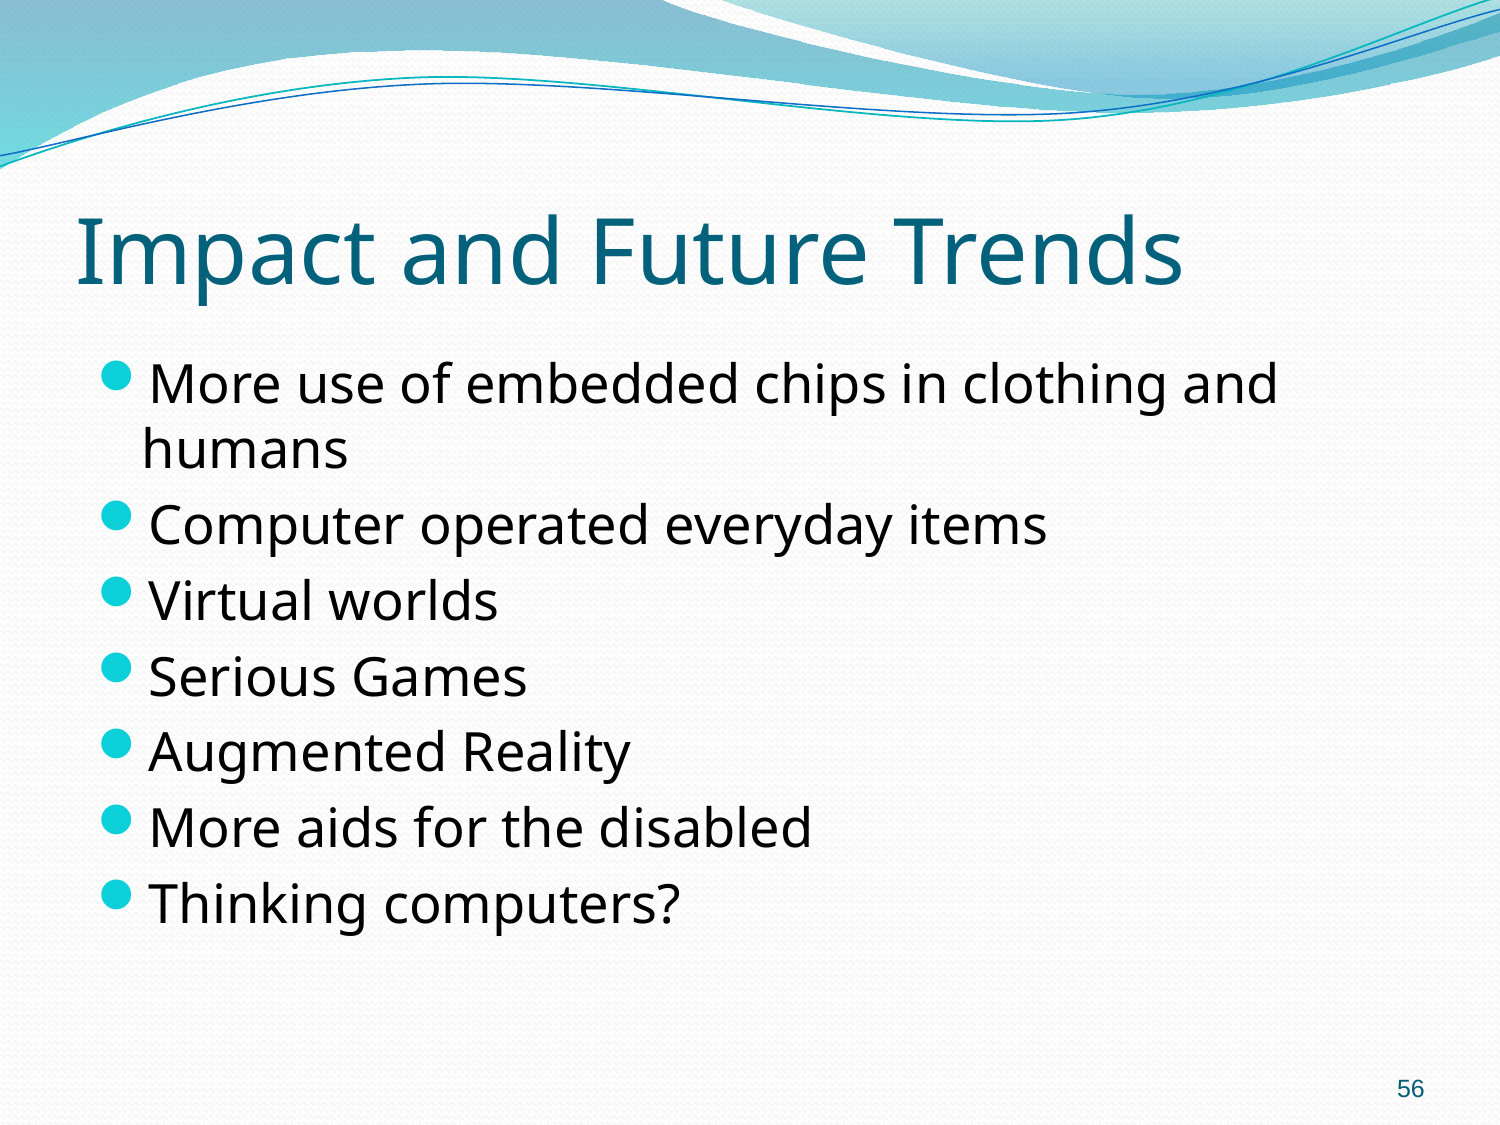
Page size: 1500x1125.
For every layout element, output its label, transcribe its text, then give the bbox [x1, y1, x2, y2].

title Impact and Future Trends [74, 115, 1426, 304]
list More use of embedded chips in clothing and humans Computer operated everyday items Virtual worlds Serious Games Augmented Reality More aids for the disabled Thinking computers? [81, 341, 1455, 973]
slide_number 56 [1299, 1042, 1425, 1103]
